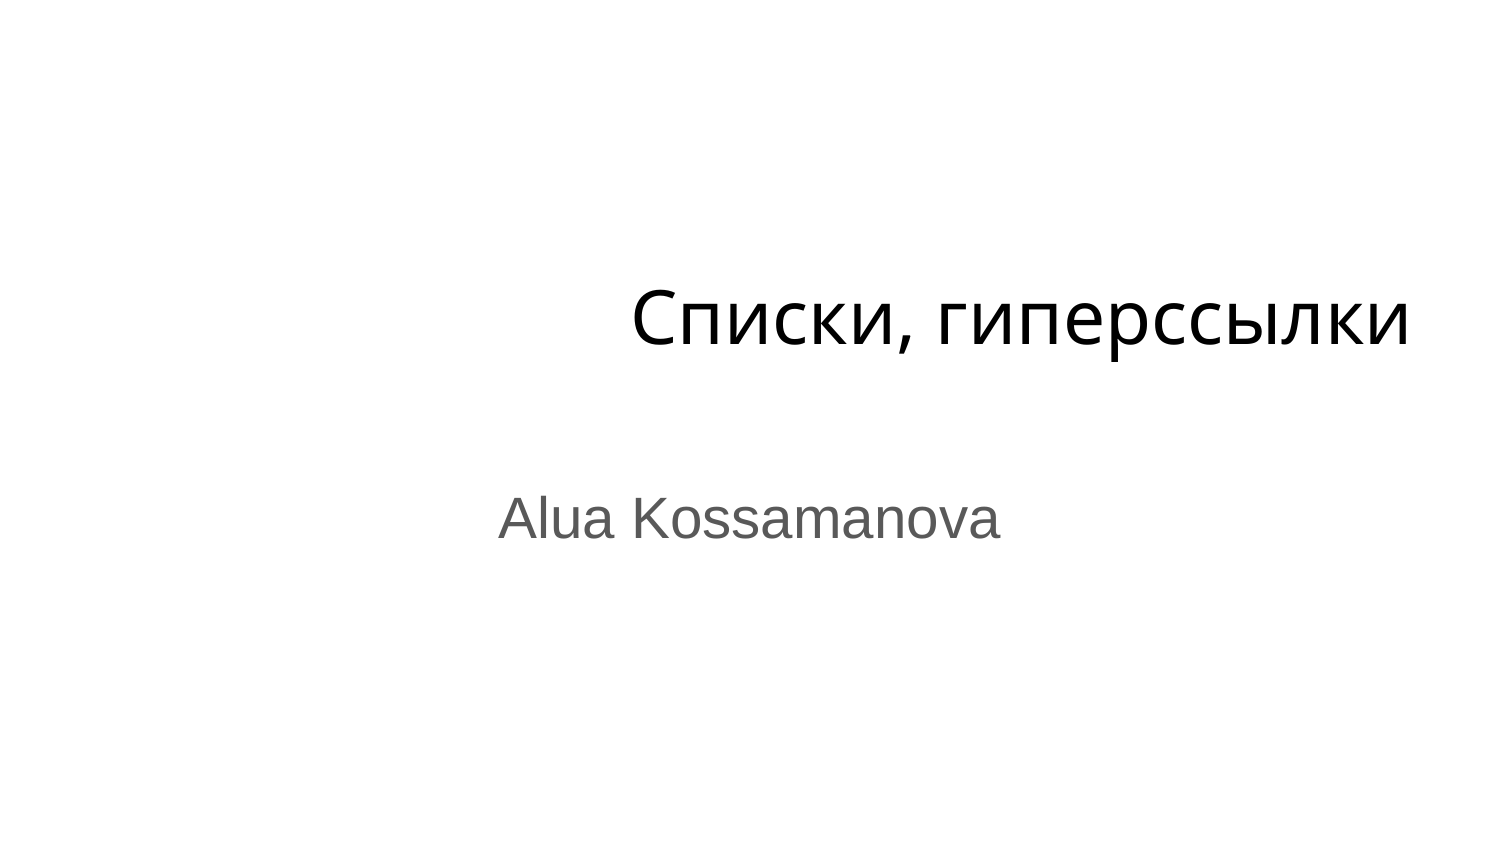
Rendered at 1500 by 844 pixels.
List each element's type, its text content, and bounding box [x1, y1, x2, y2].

subtitle Alua Kossamanova [51, 464, 1449, 595]
title Списки, гиперссылки [51, 122, 1449, 459]
